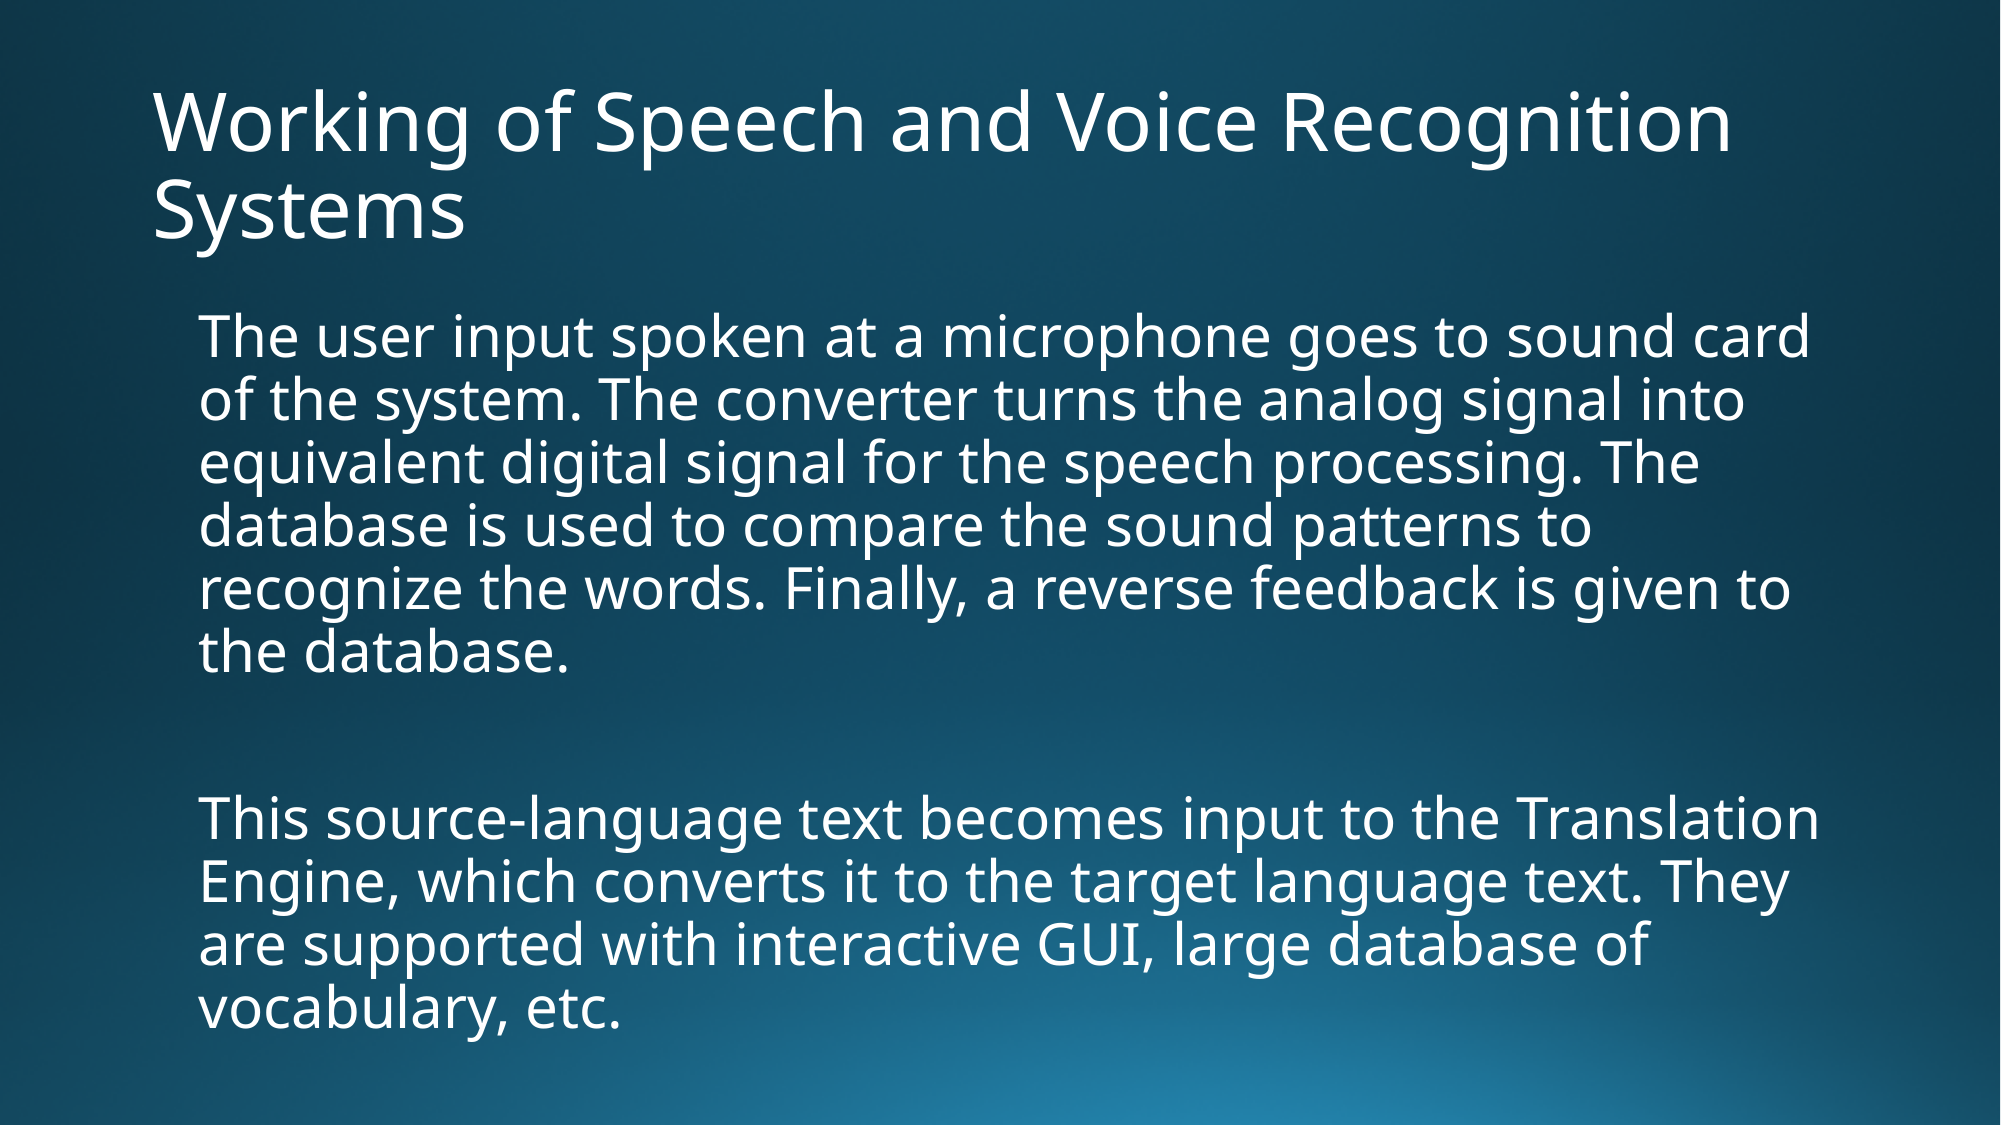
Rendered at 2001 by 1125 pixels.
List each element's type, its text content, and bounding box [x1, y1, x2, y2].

list The user input spoken at a microphone goes to sound card of the system. The converter turns the analog signal into equivalent digital signal for the speech processing. The database is used to compare the sound patterns to recognize the words. Finally, a reverse feedback is given to the database. This source-language text becomes input to the Translation Engine, which converts it to the target language text. They are supported with interactive GUI, large database of vocabulary, etc. [183, 299, 1863, 1014]
picture [0, 0, 2001, 1125]
title Working of Speech and Voice Recognition Systems [137, 59, 1863, 278]
